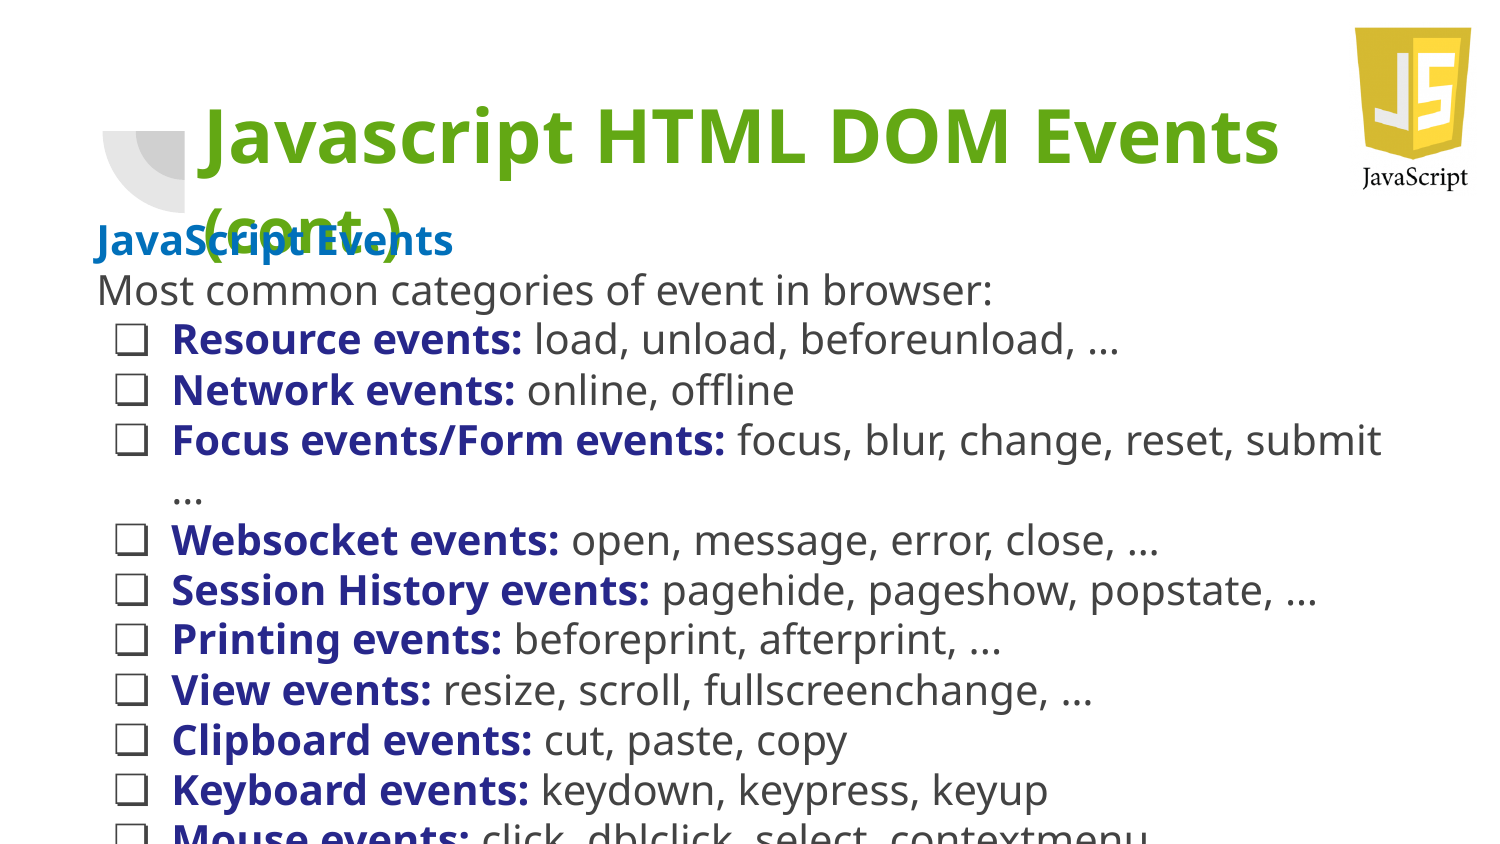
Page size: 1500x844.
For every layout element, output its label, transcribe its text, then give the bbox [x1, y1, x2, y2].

picture [1348, 22, 1477, 196]
title Javascript HTML DOM Events (cont.) [188, 73, 1343, 183]
title JavaScript Events Most common categories of event in browser: Resource events: load, unload, beforeunload, … Network events: online, offline Focus events/Form events: focus, blur, change, reset, submit … Websocket events: open, message, error, close, … Session History events: pagehide, pageshow, popstate, … Printing events: beforeprint, afterprint, ... View events: resize, scroll, fullscreenchange, … Clipboard events: cut, paste, copy Keyboard events: keydown, keypress, keyup Mouse events: click, dblclick, select, contextmenu, mouseup, ... [81, 190, 1424, 827]
